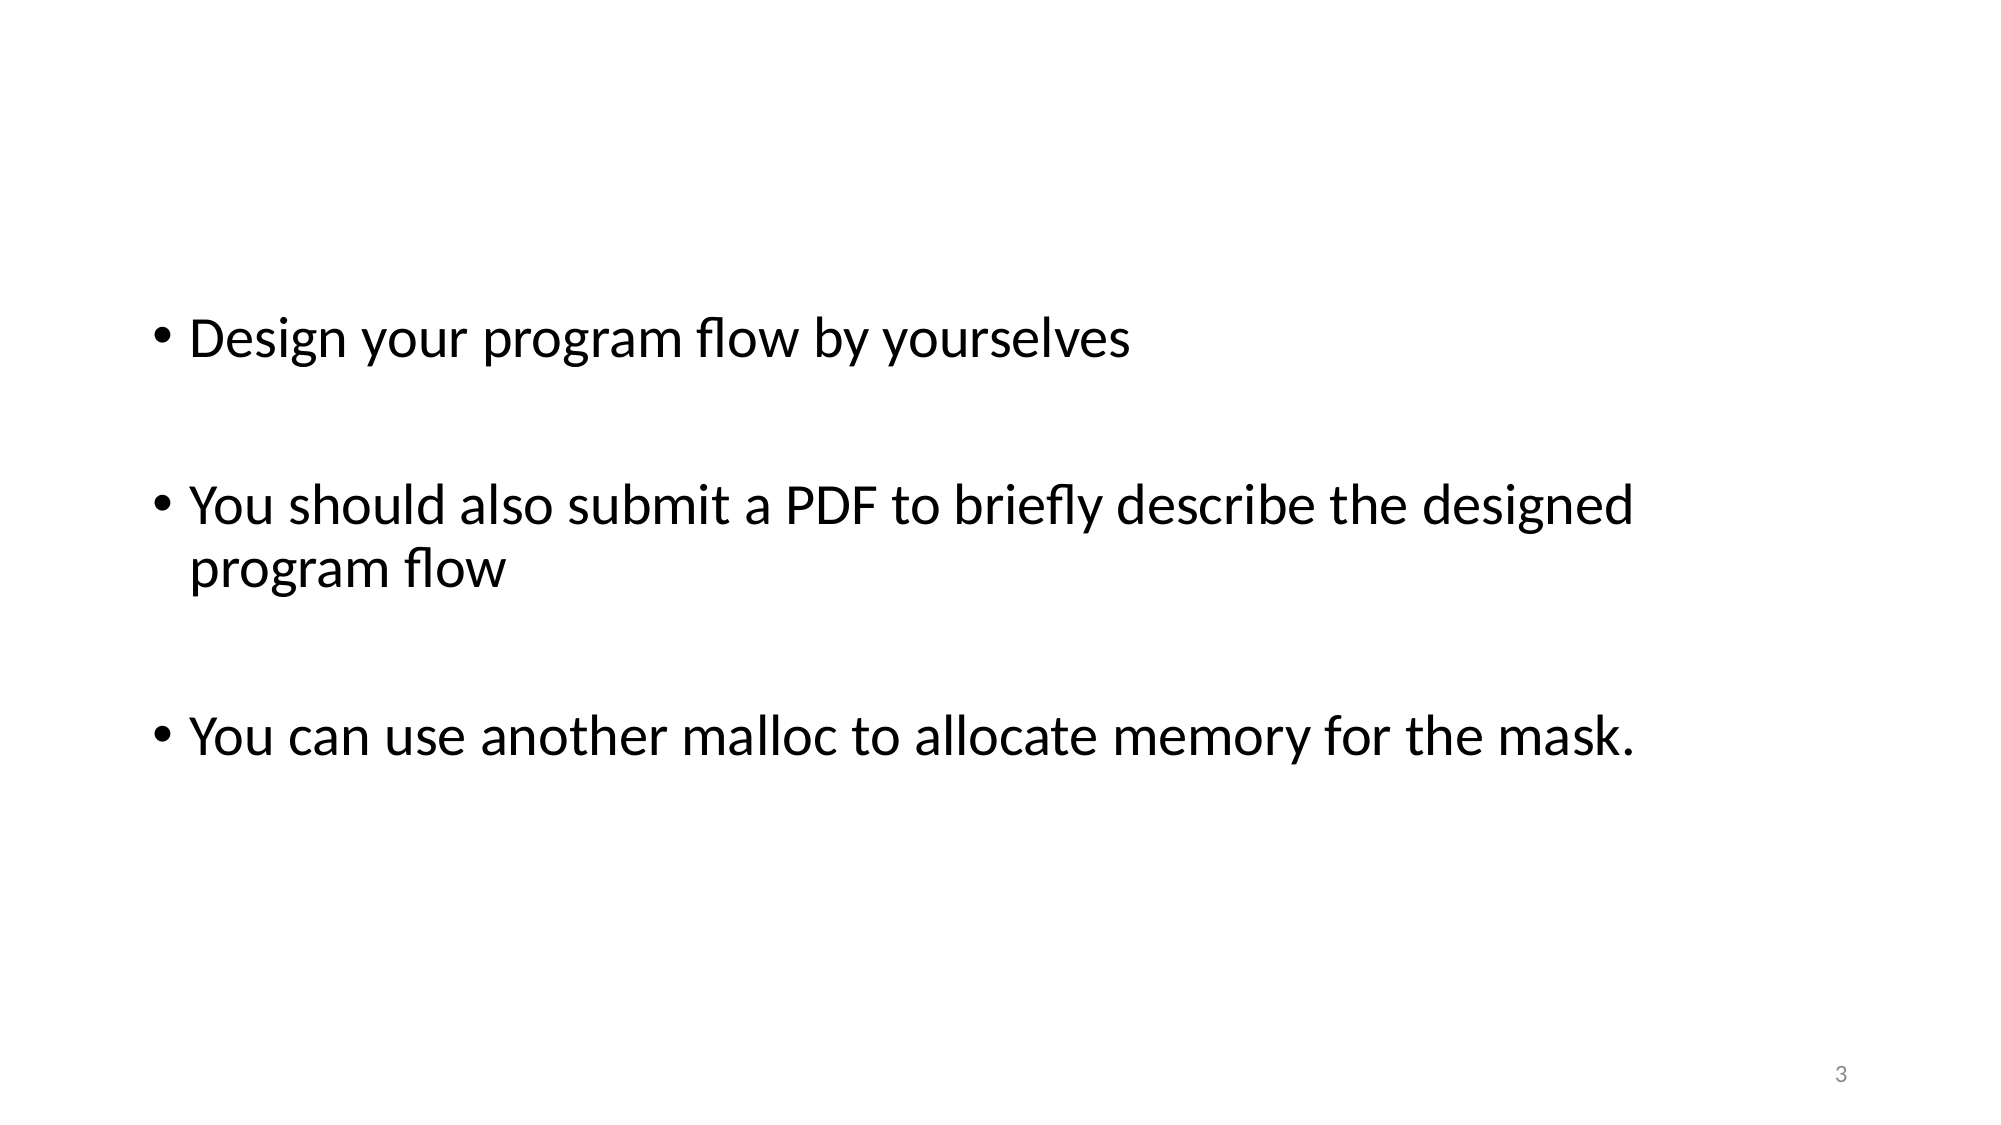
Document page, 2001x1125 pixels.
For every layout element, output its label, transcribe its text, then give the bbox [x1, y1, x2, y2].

list Design your program flow by yourselves You should also submit a PDF to briefly describe the designed program flow You can use another malloc to allocate memory for the mask. [137, 299, 1863, 1014]
slide_number 3 [1412, 1042, 1863, 1103]
